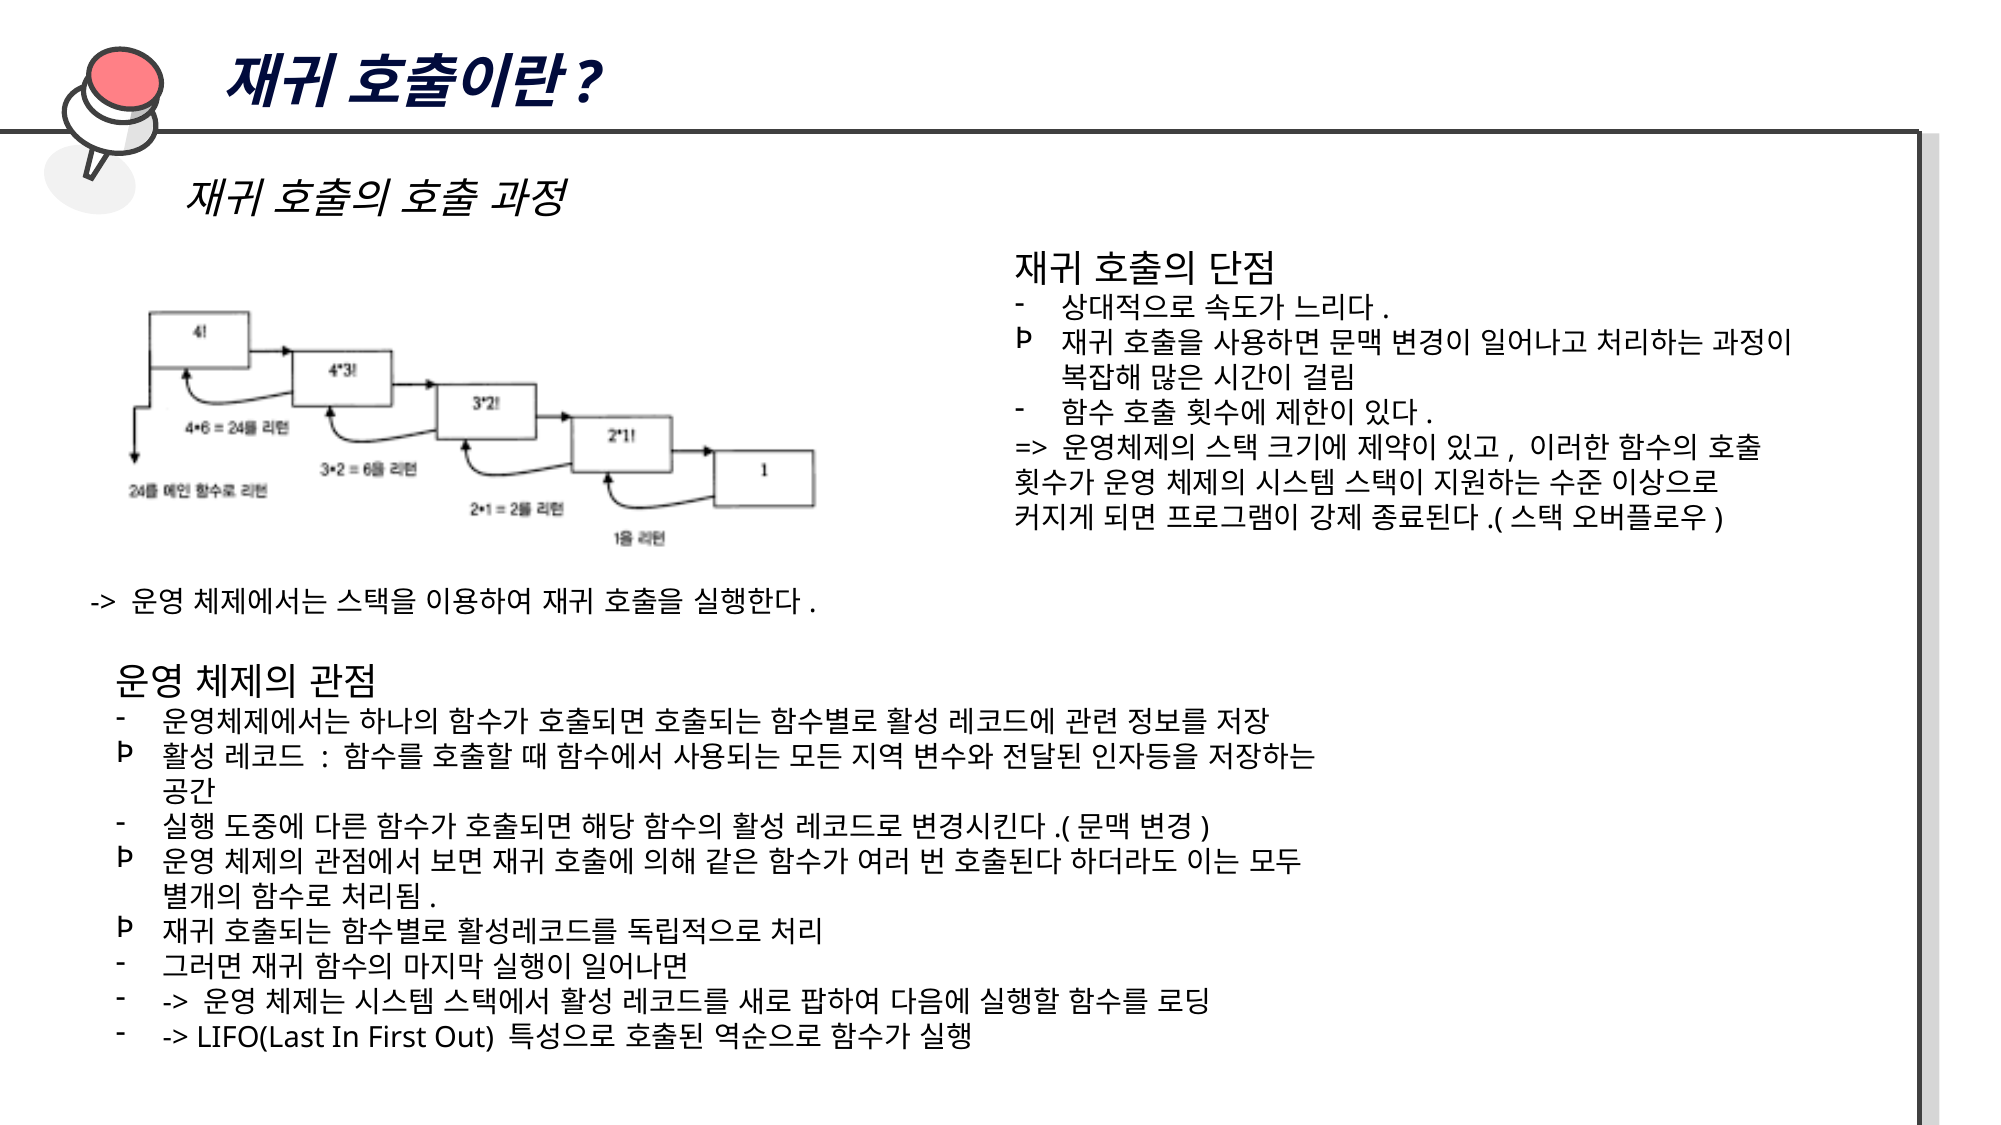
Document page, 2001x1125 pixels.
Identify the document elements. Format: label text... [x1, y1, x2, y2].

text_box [42, 49, 163, 213]
text_box -> 운영 체제에서는 스택을 이용하여 재귀 호출을 실행한다. [75, 575, 1115, 626]
text_box 재귀 호출의 호출 과정 [168, 164, 876, 230]
text_box 운영 체제의 관점 운영체제에서는 하나의 함수가 호출되면 호출되는 함수별로 활성 레코드에 관련 정보를 저장 활성 레코드 : 함수를 호출할 때 함수에서 사용되는 모든 지역 변수와 전달된 인자등을 저장하는 공간 실행 도중에 다른 함수가 호출되면 해당 함수의 활성 레코드로 변경시킨다.(문맥 변경) 운영 체제의 관점에서 보면 재귀 호출에 의해 같은 함수가 여러 번 호출된다 하더라도 이는 모두 별개의 함수로 처리됨. 재귀 호출되는 함수별로 활성레코드를 독립적으로 처리 그러면 재귀 함수의 마지막 실행이 일어나면 -> 운영 체제는 시스템 스택에서 활성 레코드를 새로 팝하여 다음에 실행할 함수를 로딩 -> LIFO(Last In First Out) 특성으로 호출된 역순으로 함수가 실행 [101, 651, 1334, 1096]
text_box 재귀 호출의 단점 상대적으로 속도가 느리다. 재귀 호출을 사용하면 문맥 변경이 일어나고 처리하는 과정이 복잡해 많은 시간이 걸림 함수 호출 횟수에 제한이 있다. => 운영체제의 스택 크기에 제약이 있고, 이러한 함수의 호출 횟수가 운영 체제의 시스템 스택이 지원하는 수준 이상으로 커지게 되면 프로그램이 강제 종료된다.(스택 오버플로우) [999, 237, 1815, 542]
picture [79, 285, 876, 591]
text_box 재귀 호출이란? [208, 1, 1611, 122]
text_box [1922, 132, 1941, 1125]
